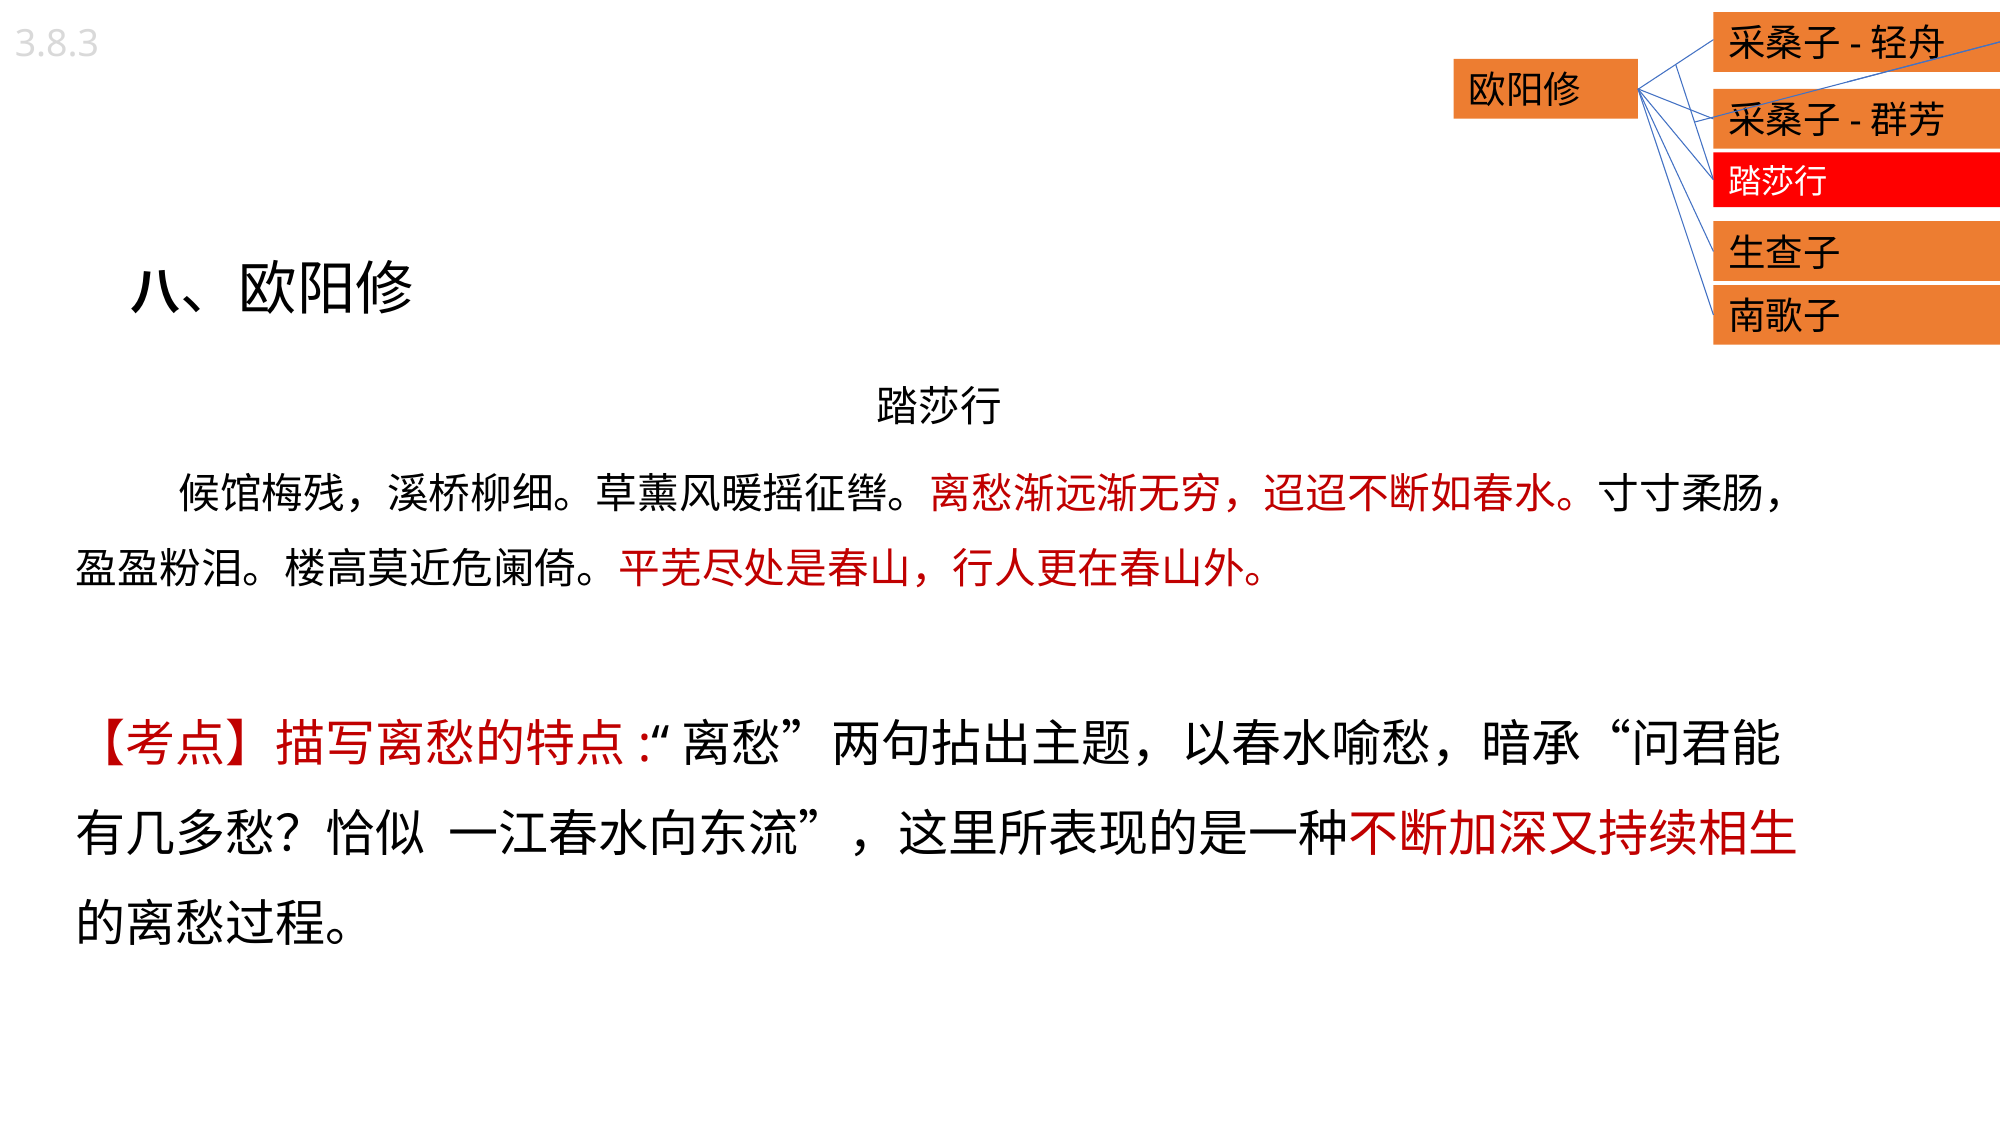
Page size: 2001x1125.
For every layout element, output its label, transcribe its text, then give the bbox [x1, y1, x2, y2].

text_box 踏莎行 [1714, 152, 2000, 208]
text_box 欧阳修 [1453, 58, 1637, 119]
text_box 采桑子-群芳 [1714, 88, 2000, 149]
text_box 南歌子 [1713, 285, 2000, 345]
text_box 采桑子-轻舟 [1713, 12, 2000, 72]
text_box 3.8.3 [0, 12, 141, 72]
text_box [1637, 39, 1714, 89]
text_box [1637, 89, 1714, 316]
text_box 生查子 [1714, 221, 2000, 281]
text_box 八、欧阳修 踏莎行 候馆梅残，溪桥柳细。草薰风暖摇征辔。离愁渐远渐无穷，迢迢不断如春水。寸寸柔肠，盈盈粉泪。楼高莫近危阑倚。平芜尽处是春山，行人更在春山外。 【考点】描写离愁的特点:“离愁”两句拈出主题，以春水喻愁，暗承“问君能有几多愁？恰似 一江春水向东流”，这里所表现的是一种不断加深又持续相生的离愁过程。 [73, 215, 1803, 952]
